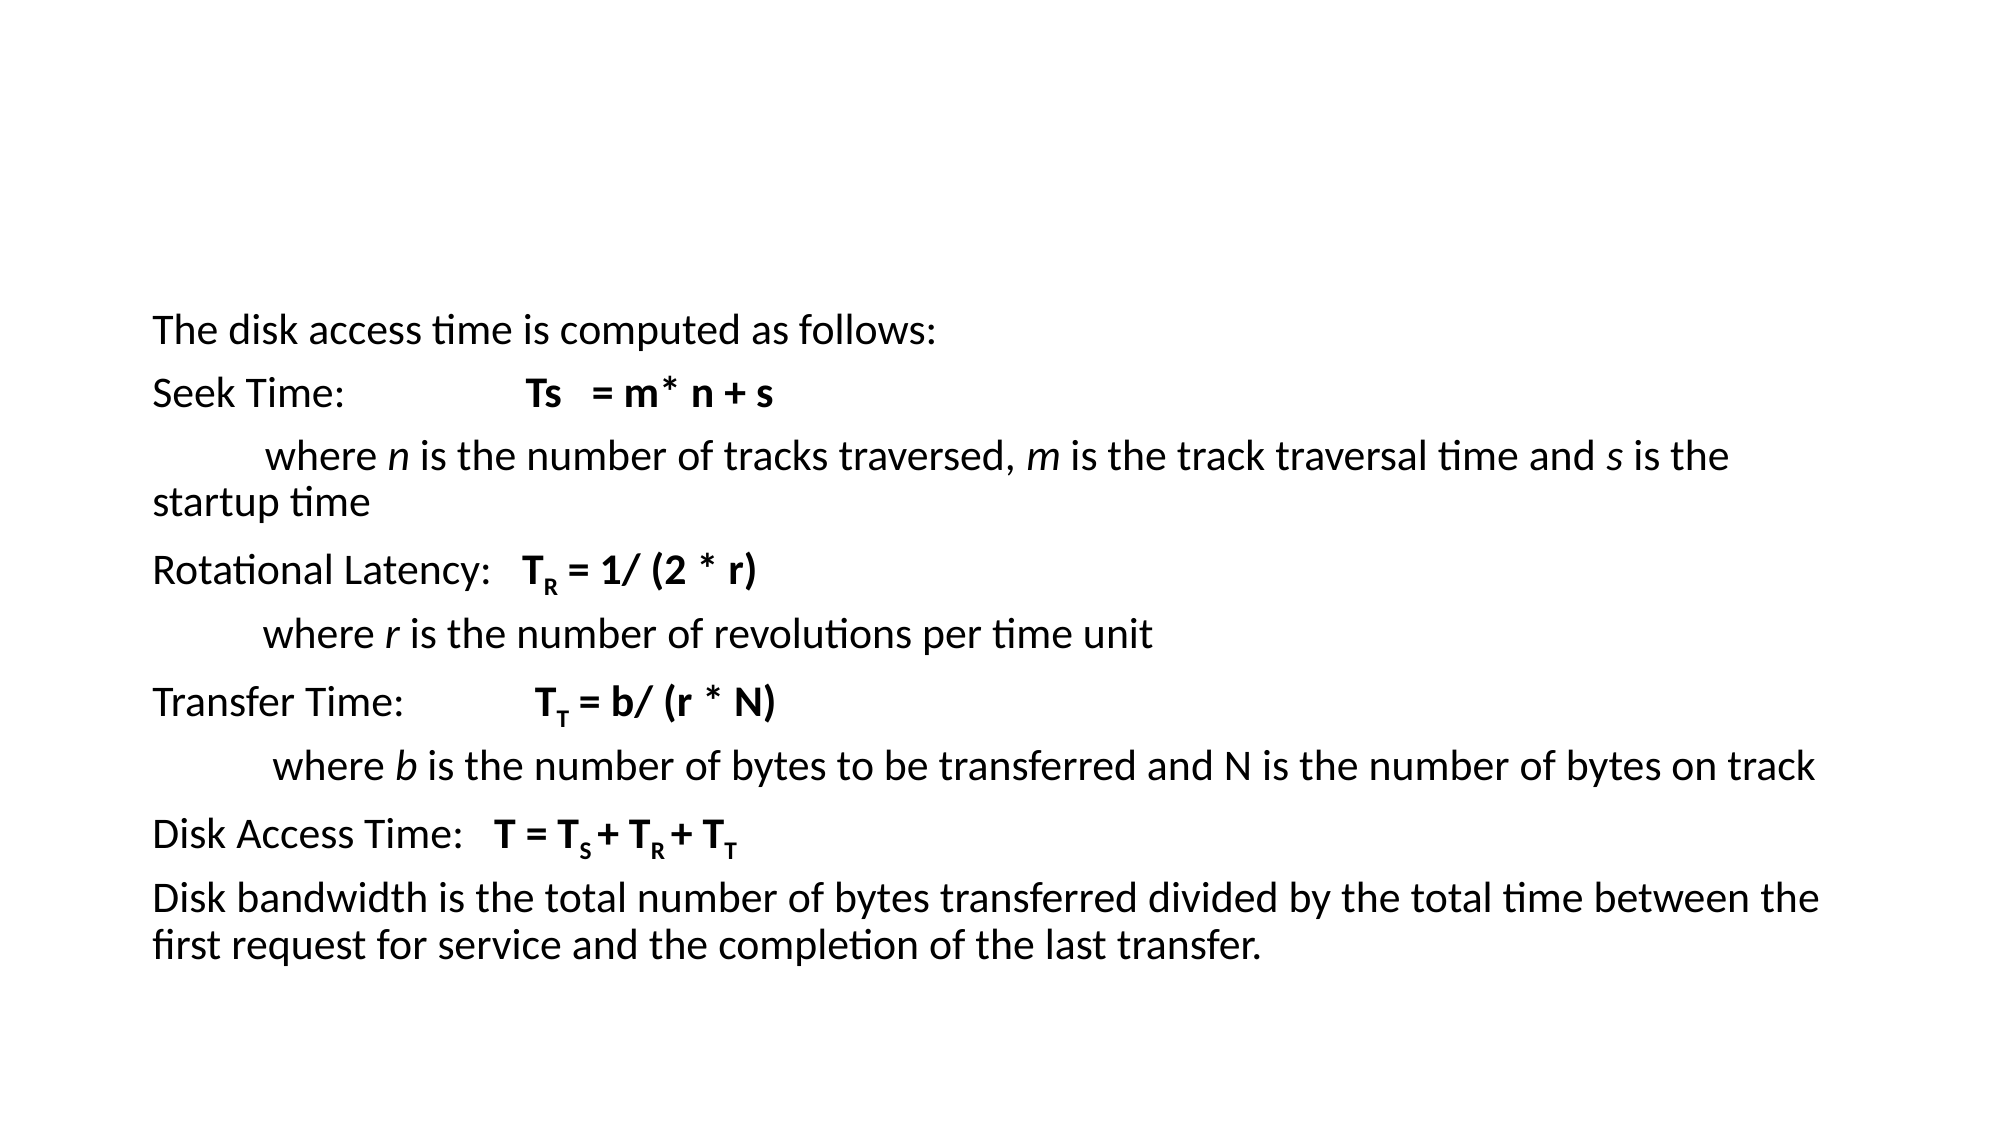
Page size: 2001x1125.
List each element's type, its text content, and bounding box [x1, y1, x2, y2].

list The disk access time is computed as follows: Seek Time: Ts = m* n + s where n is the number of tracks traversed, m is the track traversal time and s is the startup time Rotational Latency: TR = 1/ (2 * r) where r is the number of revolutions per time unit Transfer Time: TT = b/ (r * N) where b is the number of bytes to be transferred and N is the number of bytes on track Disk Access Time: T = TS + TR + TT Disk bandwidth is the total number of bytes transferred divided by the total time between the first request for service and the completion of the last transfer. [137, 299, 1863, 1014]
